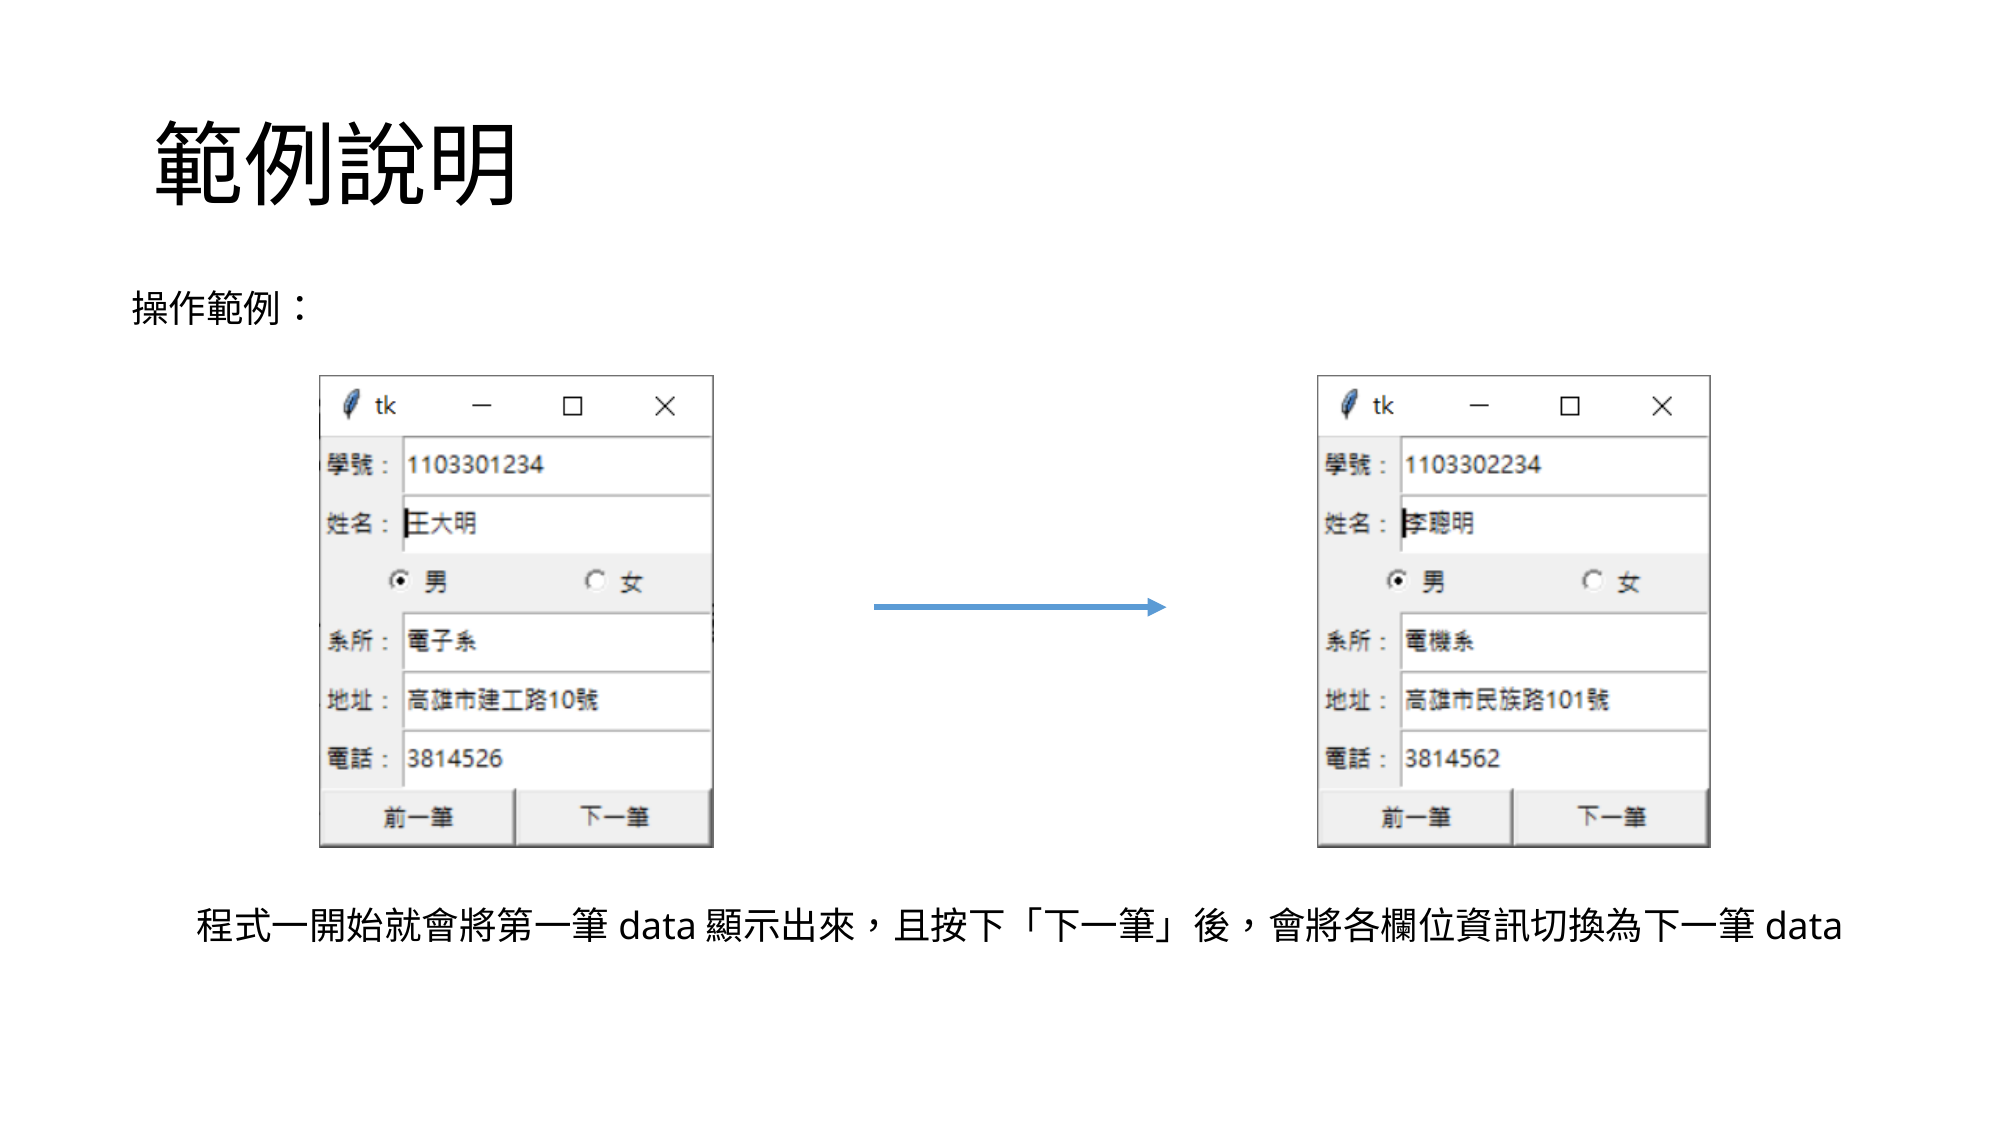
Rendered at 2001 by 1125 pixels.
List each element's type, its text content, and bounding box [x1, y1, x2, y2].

picture [319, 375, 714, 848]
title 範例說明 [137, 59, 1863, 278]
picture [1317, 375, 1711, 848]
text_box 程式一開始就會將第一筆data顯示出來，且按下「下一筆」後，會將各欄位資訊切換為下一筆data [182, 894, 1859, 955]
text_box 操作範例： [116, 277, 882, 427]
